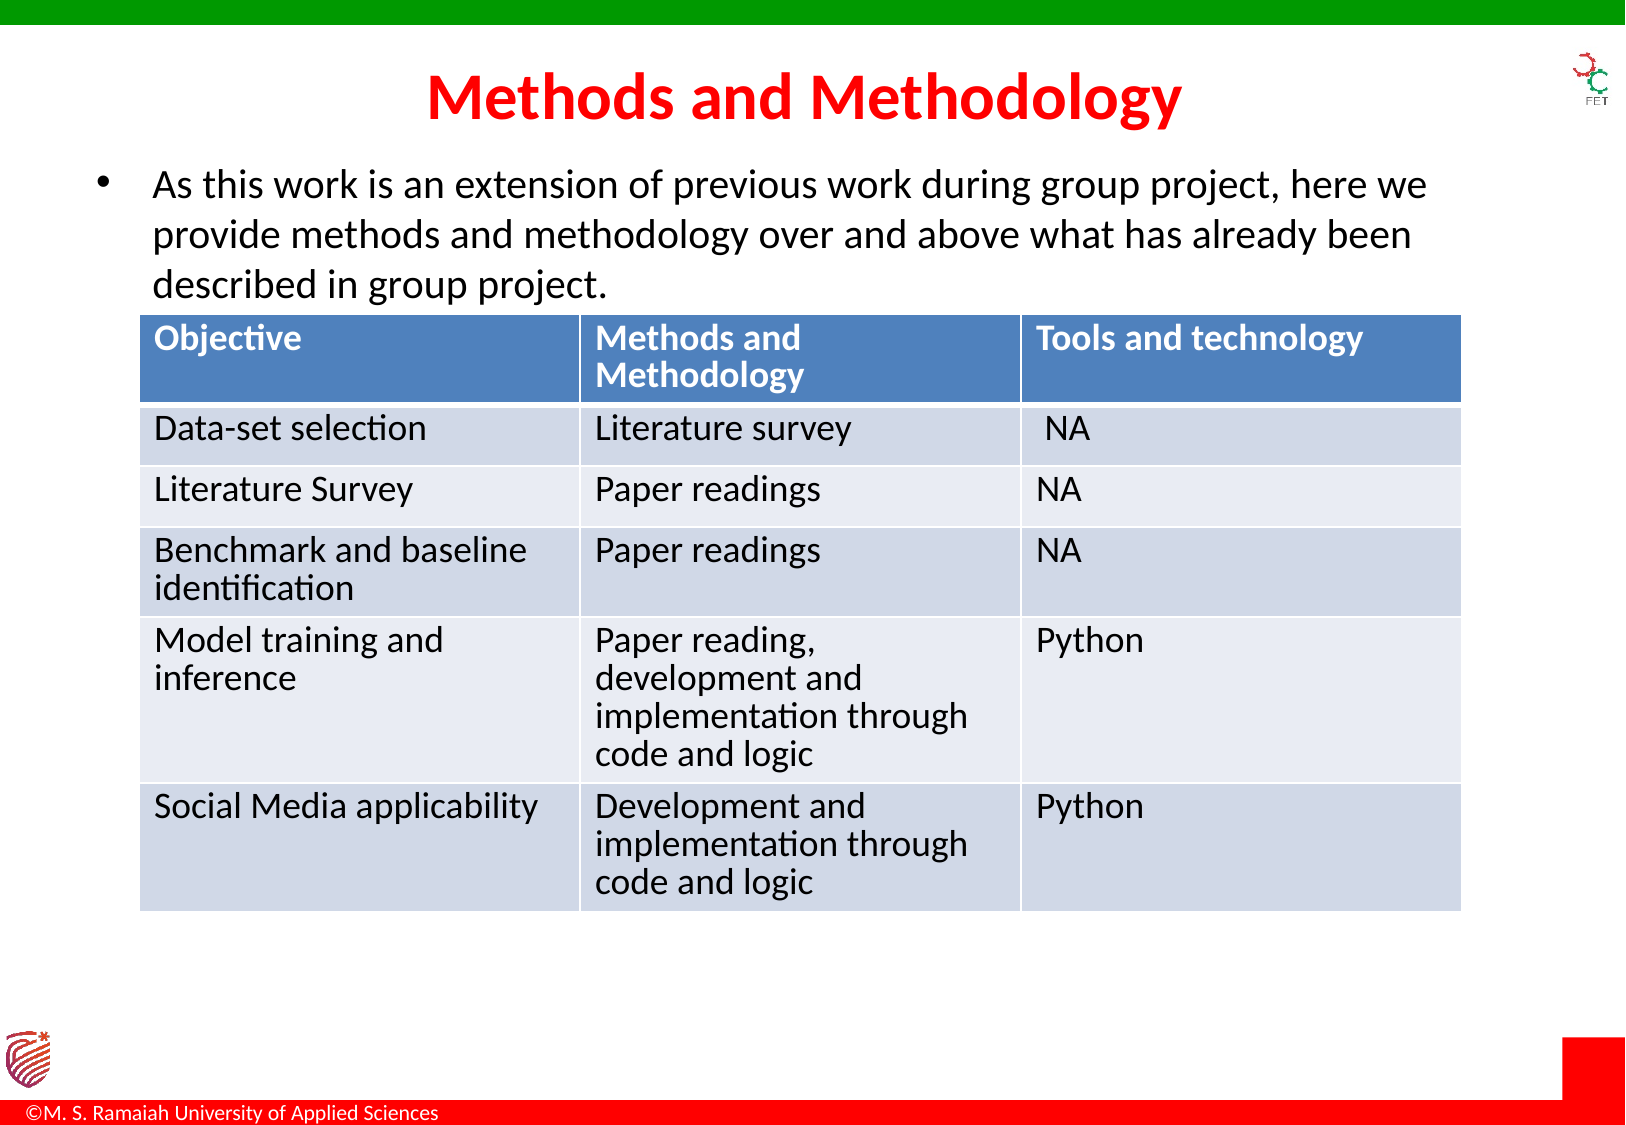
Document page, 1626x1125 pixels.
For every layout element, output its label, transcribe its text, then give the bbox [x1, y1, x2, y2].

table_header Methods and Methodology [581, 315, 1020, 402]
table_cell Literature Survey [140, 467, 579, 526]
table_cell NA [1022, 467, 1461, 526]
table_cell Python [1022, 618, 1461, 782]
table_cell Model training and inference [140, 618, 579, 782]
table_cell Literature survey [581, 408, 1020, 465]
table_cell Paper readings [581, 467, 1020, 526]
table_cell Data-set selection [140, 408, 579, 465]
table_header Objective [140, 315, 579, 402]
table_cell NA [1022, 408, 1461, 465]
picture [6, 1031, 50, 1088]
table_cell Paper readings [581, 528, 1020, 616]
table_cell Benchmark and baseline identification [140, 528, 579, 616]
picture [1558, 33, 1623, 124]
title Methods and Methodology [81, 45, 1544, 149]
table_cell Social Media applicability [140, 784, 579, 911]
table_cell Python [1022, 784, 1461, 911]
list As this work is an extension of previous work during group project, here we provide methods and methodology over and above what has already been described in group project. [81, 149, 1544, 1005]
table_cell Development and implementation through code and logic [581, 784, 1020, 911]
table_cell Paper reading, development and implementation through code and logic [581, 618, 1020, 782]
table_header Tools and technology [1022, 315, 1461, 402]
table_cell NA [1022, 528, 1461, 616]
